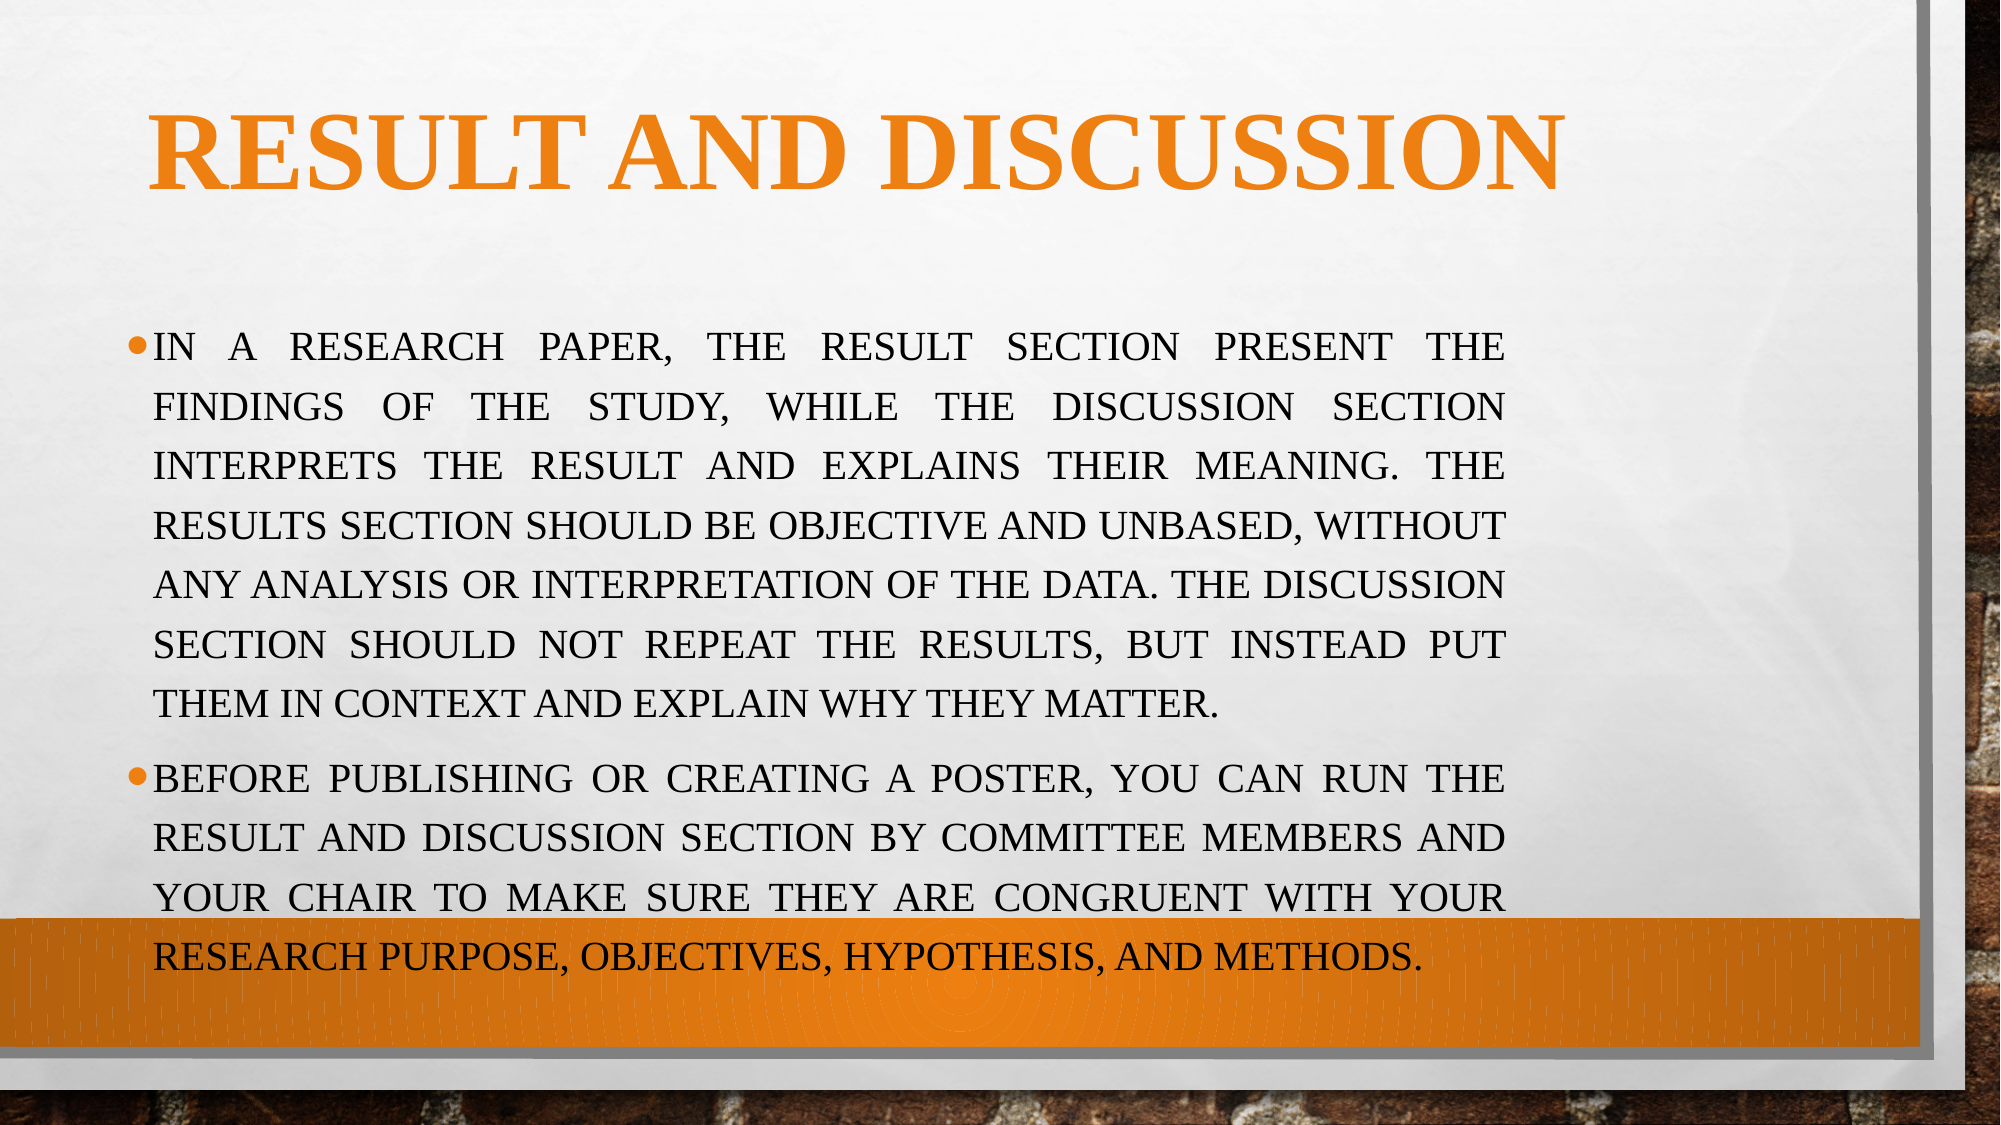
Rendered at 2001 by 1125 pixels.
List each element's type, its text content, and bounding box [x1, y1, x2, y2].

title RESULT AND DISCUSSION [132, 73, 1868, 233]
list In a research paper, the result section present the findings of the study, while the discussion section interprets the result and explains their meaning. The results section should be objective and unbased, without any analysis or interpretation of the data. The discussion section should not repeat the results, but instead put them in context and explain why they matter. Before publishing or creating a poster, you can run the result and discussion section by committee members and your chair to make sure they are congruent with your research purpose, objectives, hypothesis, and methods. [111, 233, 1522, 991]
picture [0, 0, 2000, 1125]
